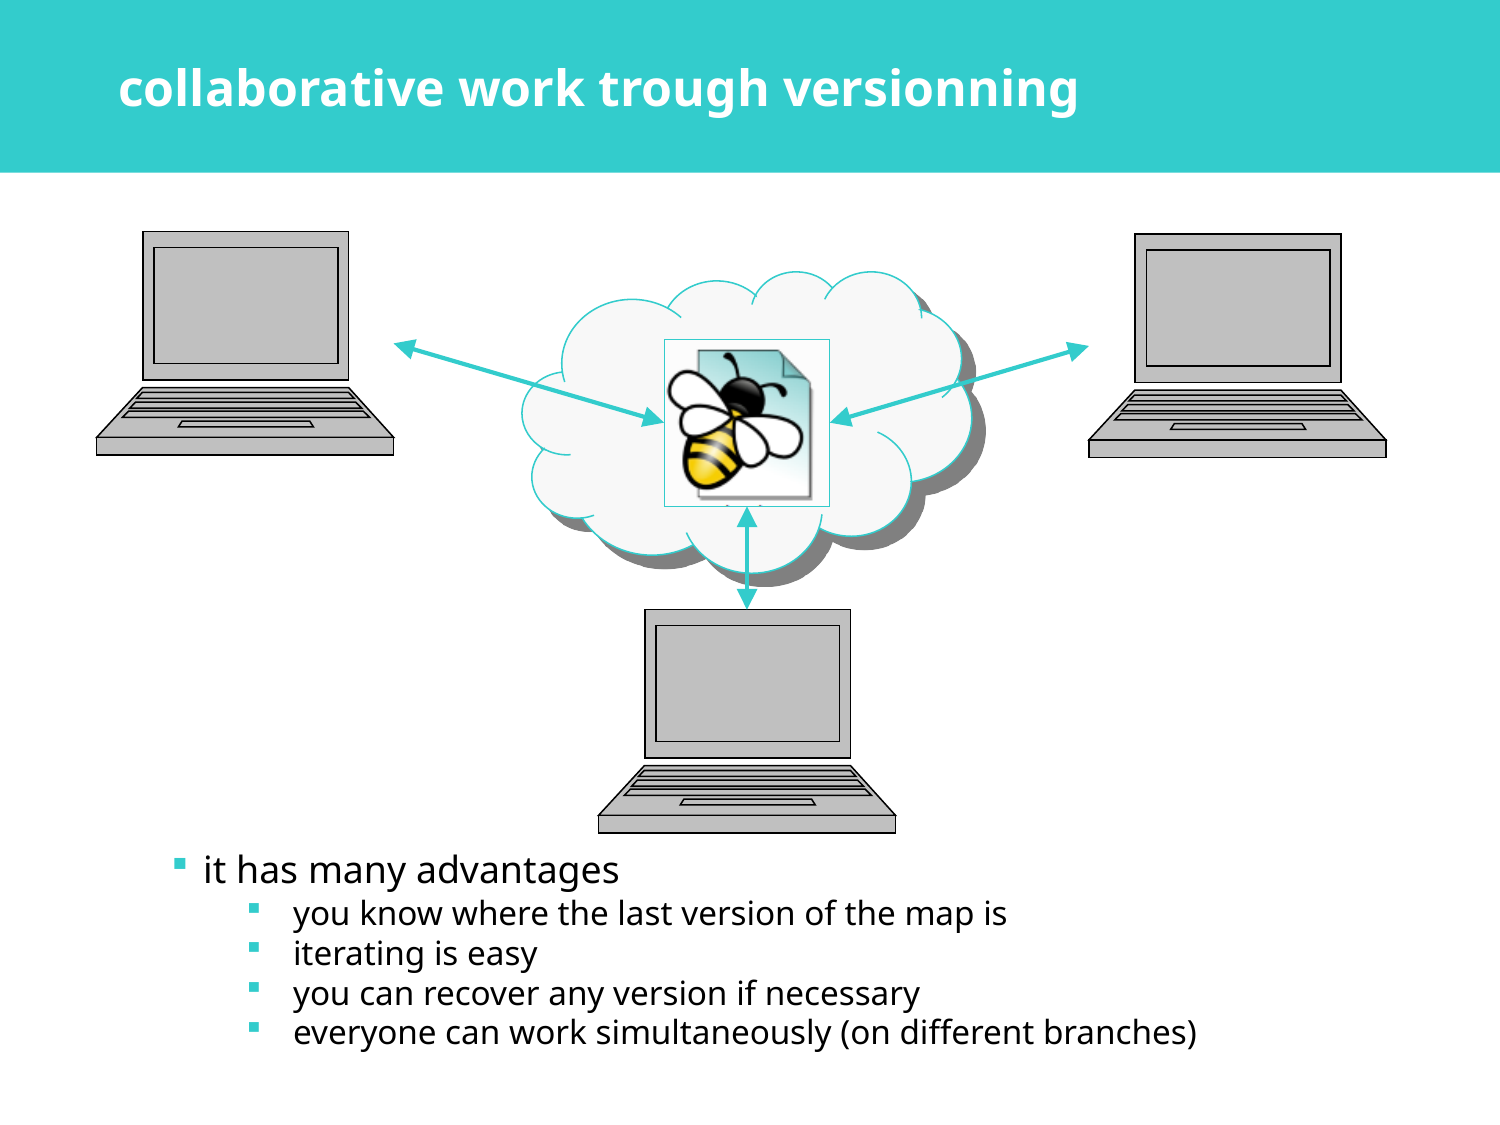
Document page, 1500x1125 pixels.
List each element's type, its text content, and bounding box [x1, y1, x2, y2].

text_box [605, 299, 659, 304]
text_box [96, 387, 394, 456]
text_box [829, 308, 1136, 423]
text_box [348, 305, 665, 423]
text_box [142, 231, 349, 381]
picture [663, 338, 831, 507]
text_box [1135, 234, 1341, 383]
list it has many advantages you know where the last version of the map is iterating is easy you can recover any version if necessary everyone can work simultaneously (on different branches) [171, 846, 1341, 1071]
text_box [665, 271, 920, 337]
text_box [526, 431, 742, 573]
title collaborative work trough versionning [0, 0, 1500, 173]
text_box [644, 609, 851, 759]
text_box [751, 430, 971, 574]
text_box [598, 765, 896, 834]
text_box [1088, 390, 1386, 458]
